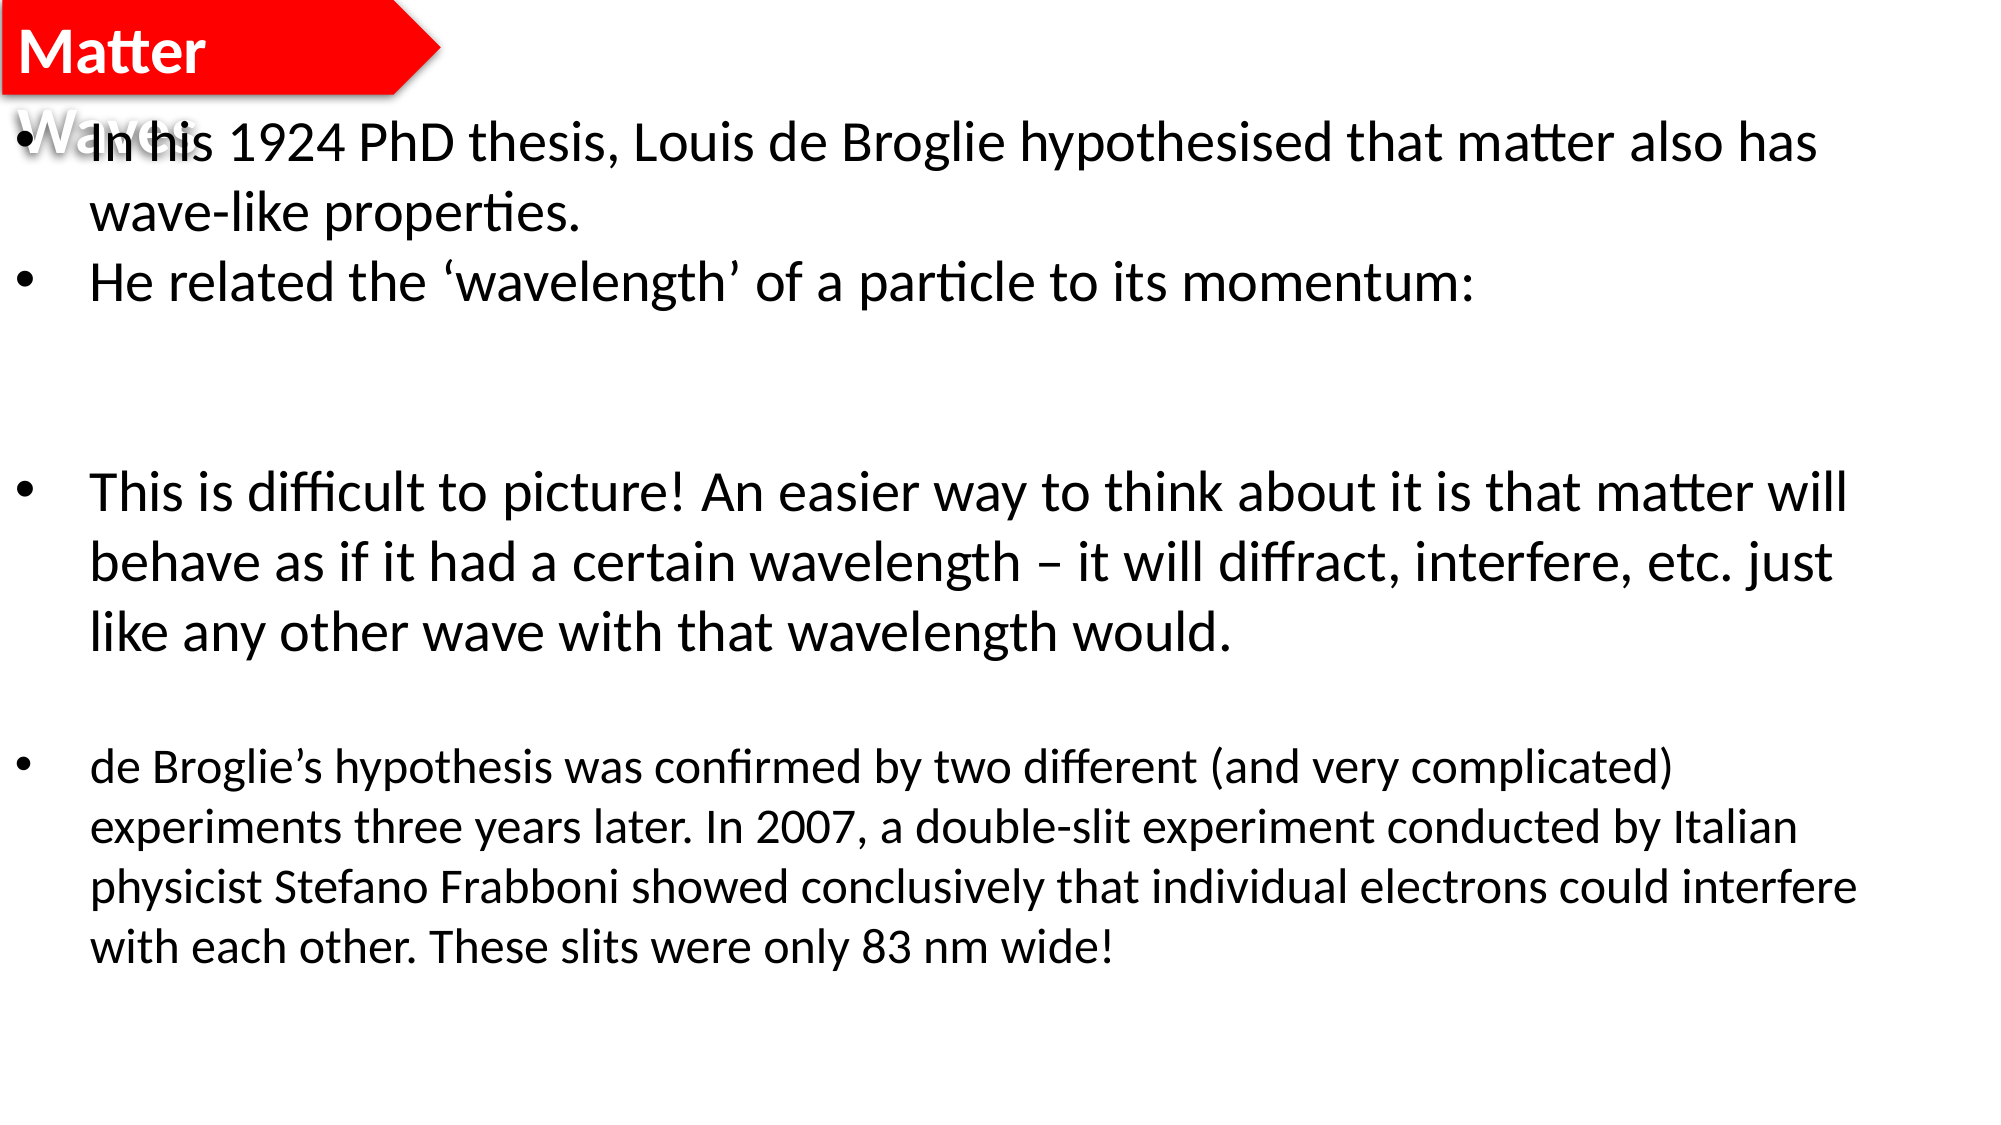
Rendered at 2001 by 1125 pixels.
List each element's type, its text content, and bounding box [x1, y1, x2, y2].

text_box Matter Waves [2, 0, 441, 95]
